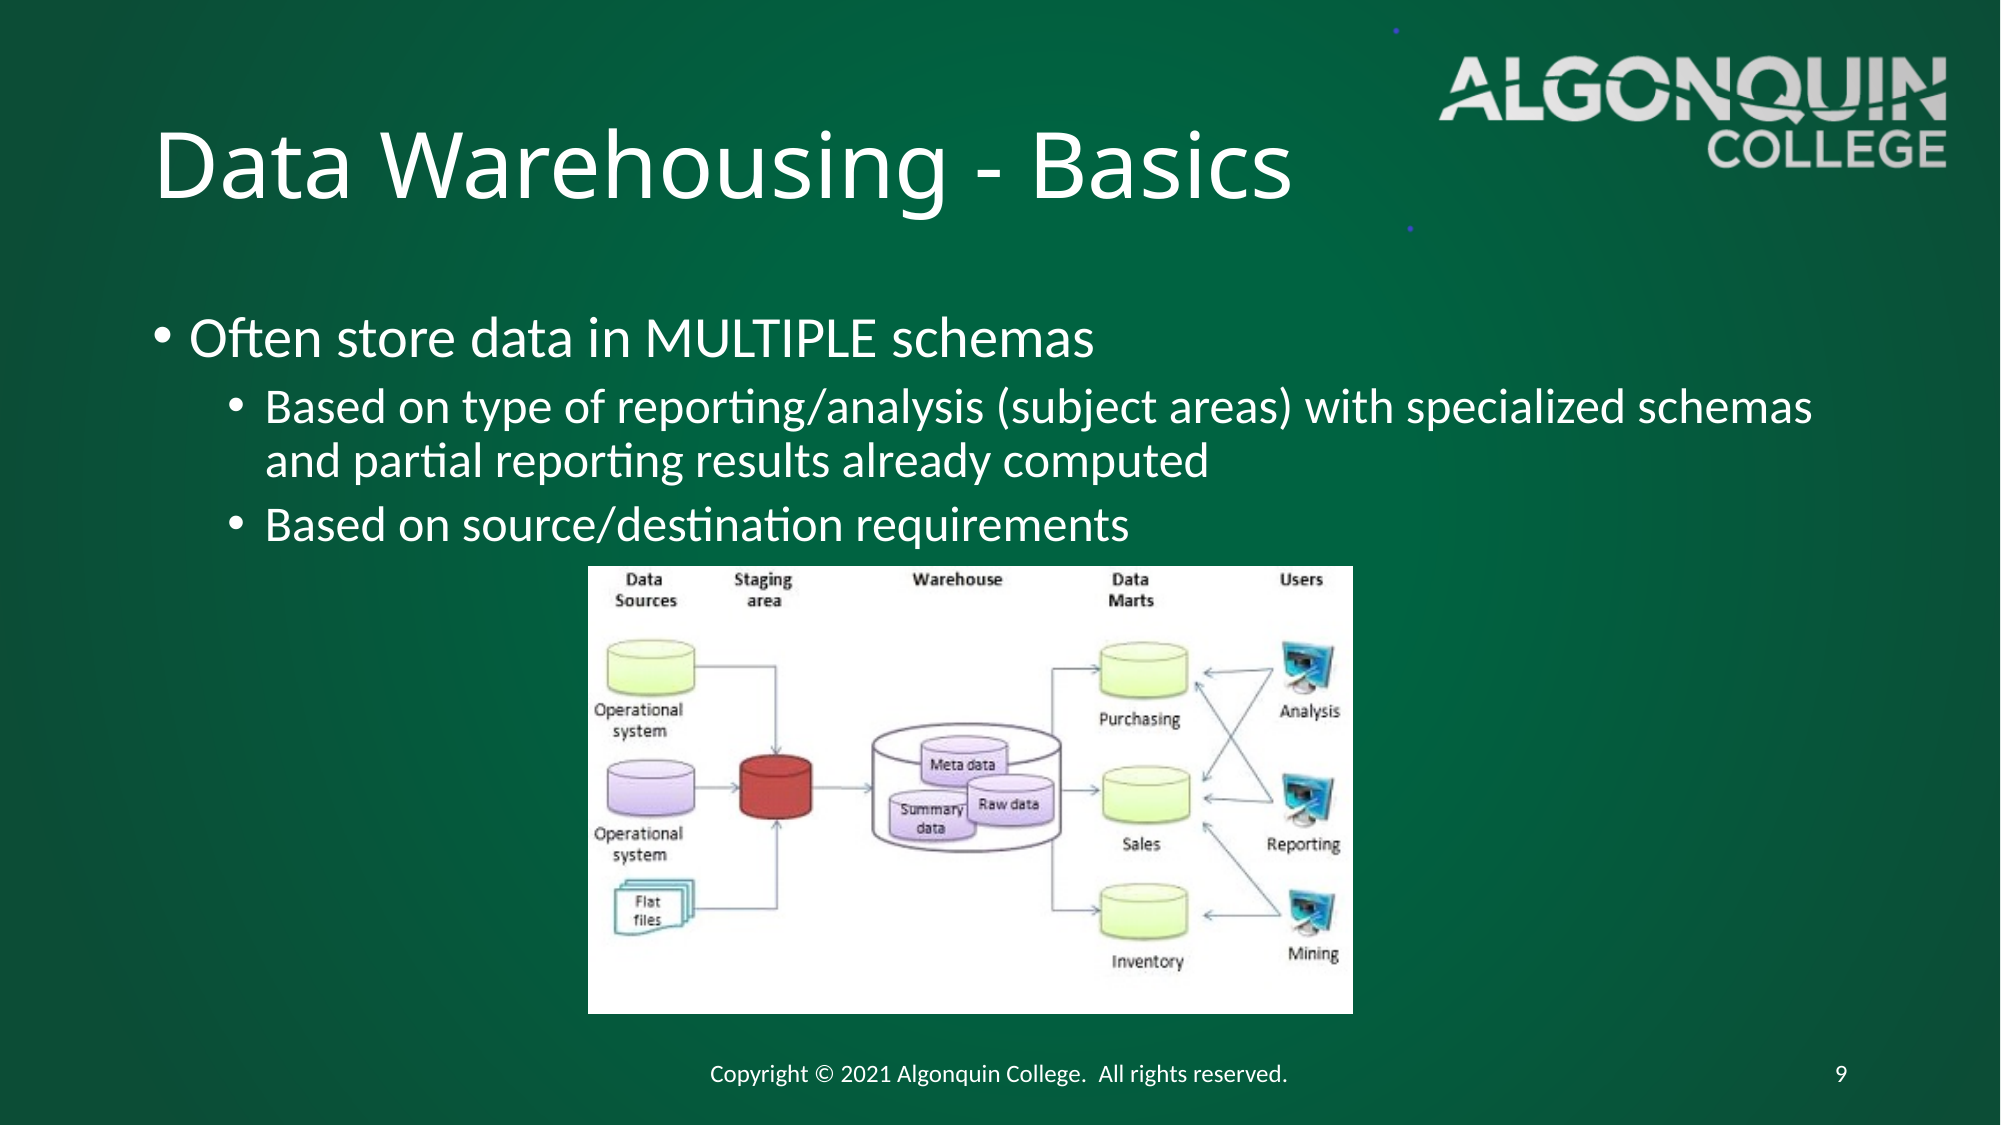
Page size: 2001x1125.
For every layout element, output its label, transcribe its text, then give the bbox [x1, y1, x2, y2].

slide_number 9 [1412, 1042, 1863, 1103]
title Data Warehousing - Basics [137, 59, 1863, 278]
picture [0, 0, 2001, 1125]
list Often store data in MULTIPLE schemas Based on type of reporting/analysis (subject areas) with specialized schemas and partial reporting results already computed Based on source/destination requirements [137, 299, 1863, 1014]
footer Copyright © 2021 Algonquin College. All rights reserved. [662, 1042, 1338, 1103]
